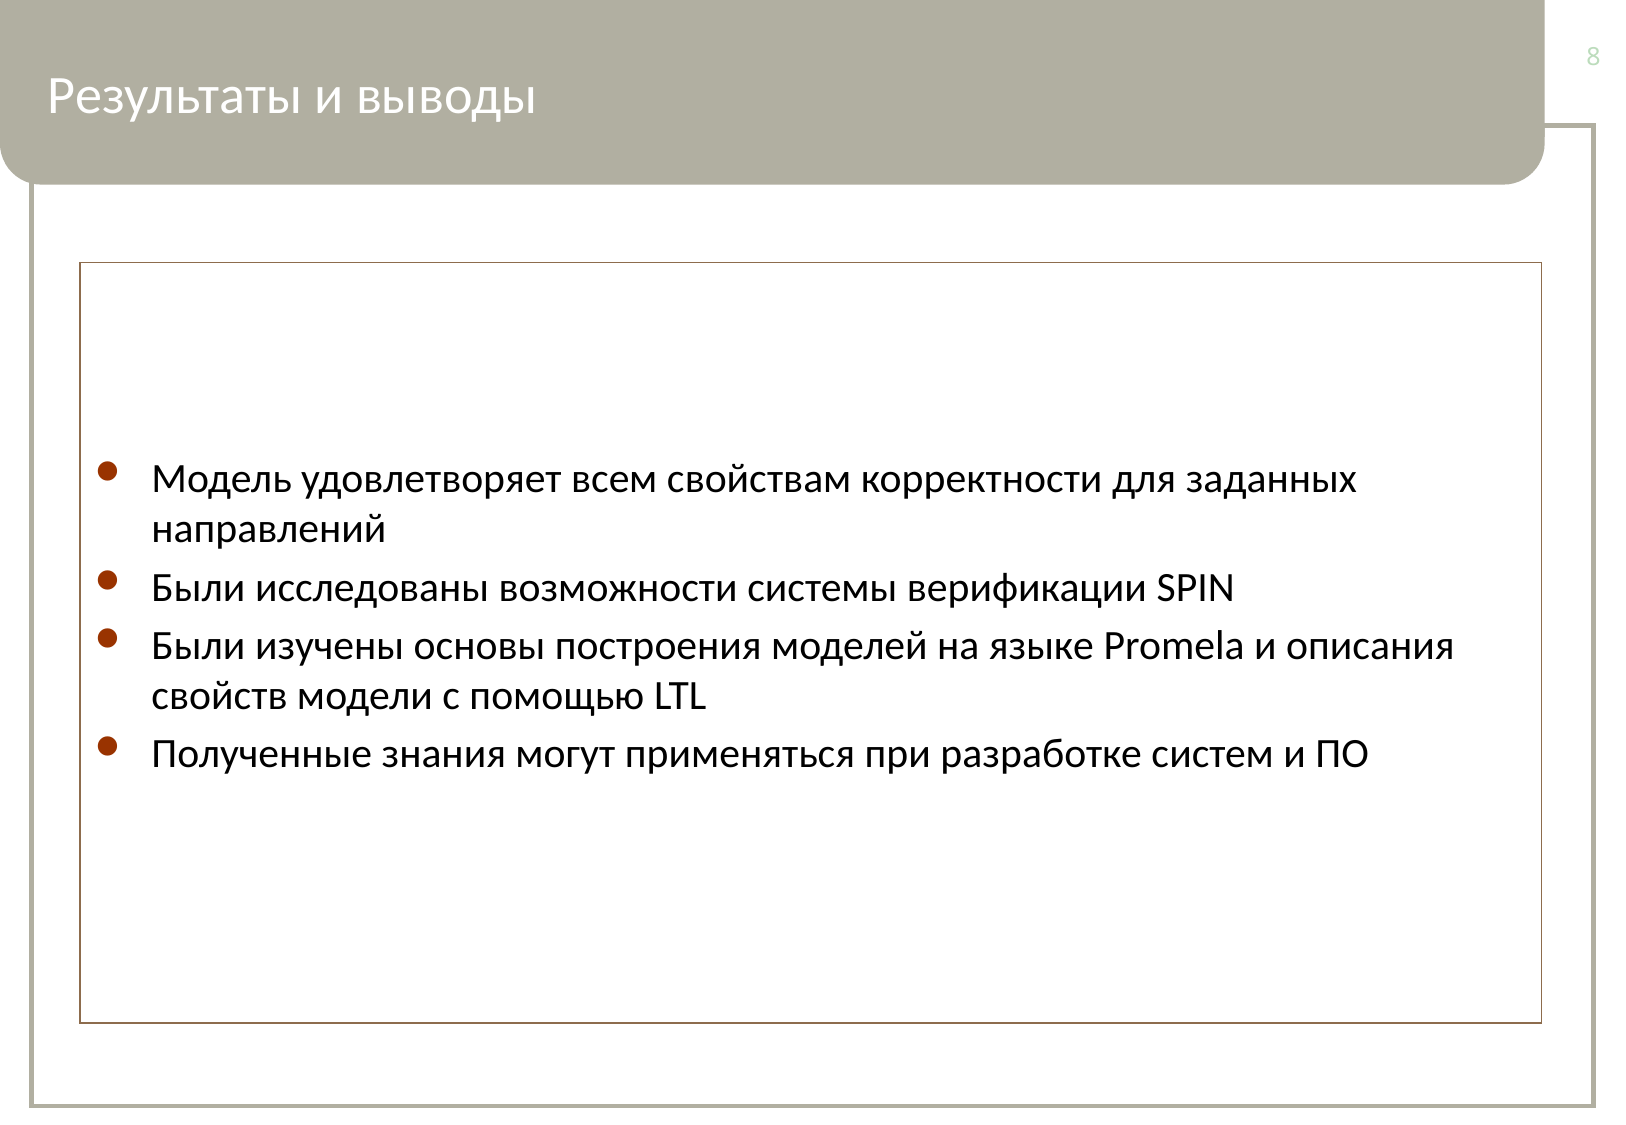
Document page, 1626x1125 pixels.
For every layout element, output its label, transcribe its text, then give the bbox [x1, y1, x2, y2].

list Модель удовлетворяет всем свойствам корректности для заданных направлений Были исследованы возможности системы верификации SPIN Были изучены основы построения моделей на языке Promela и описания свойств модели с помощью LTL Полученные знания могут применяться при разработке систем и ПО [79, 262, 1542, 1024]
slide_number 8 [1257, 6, 1616, 83]
title Результаты и выводы [32, 0, 1534, 185]
